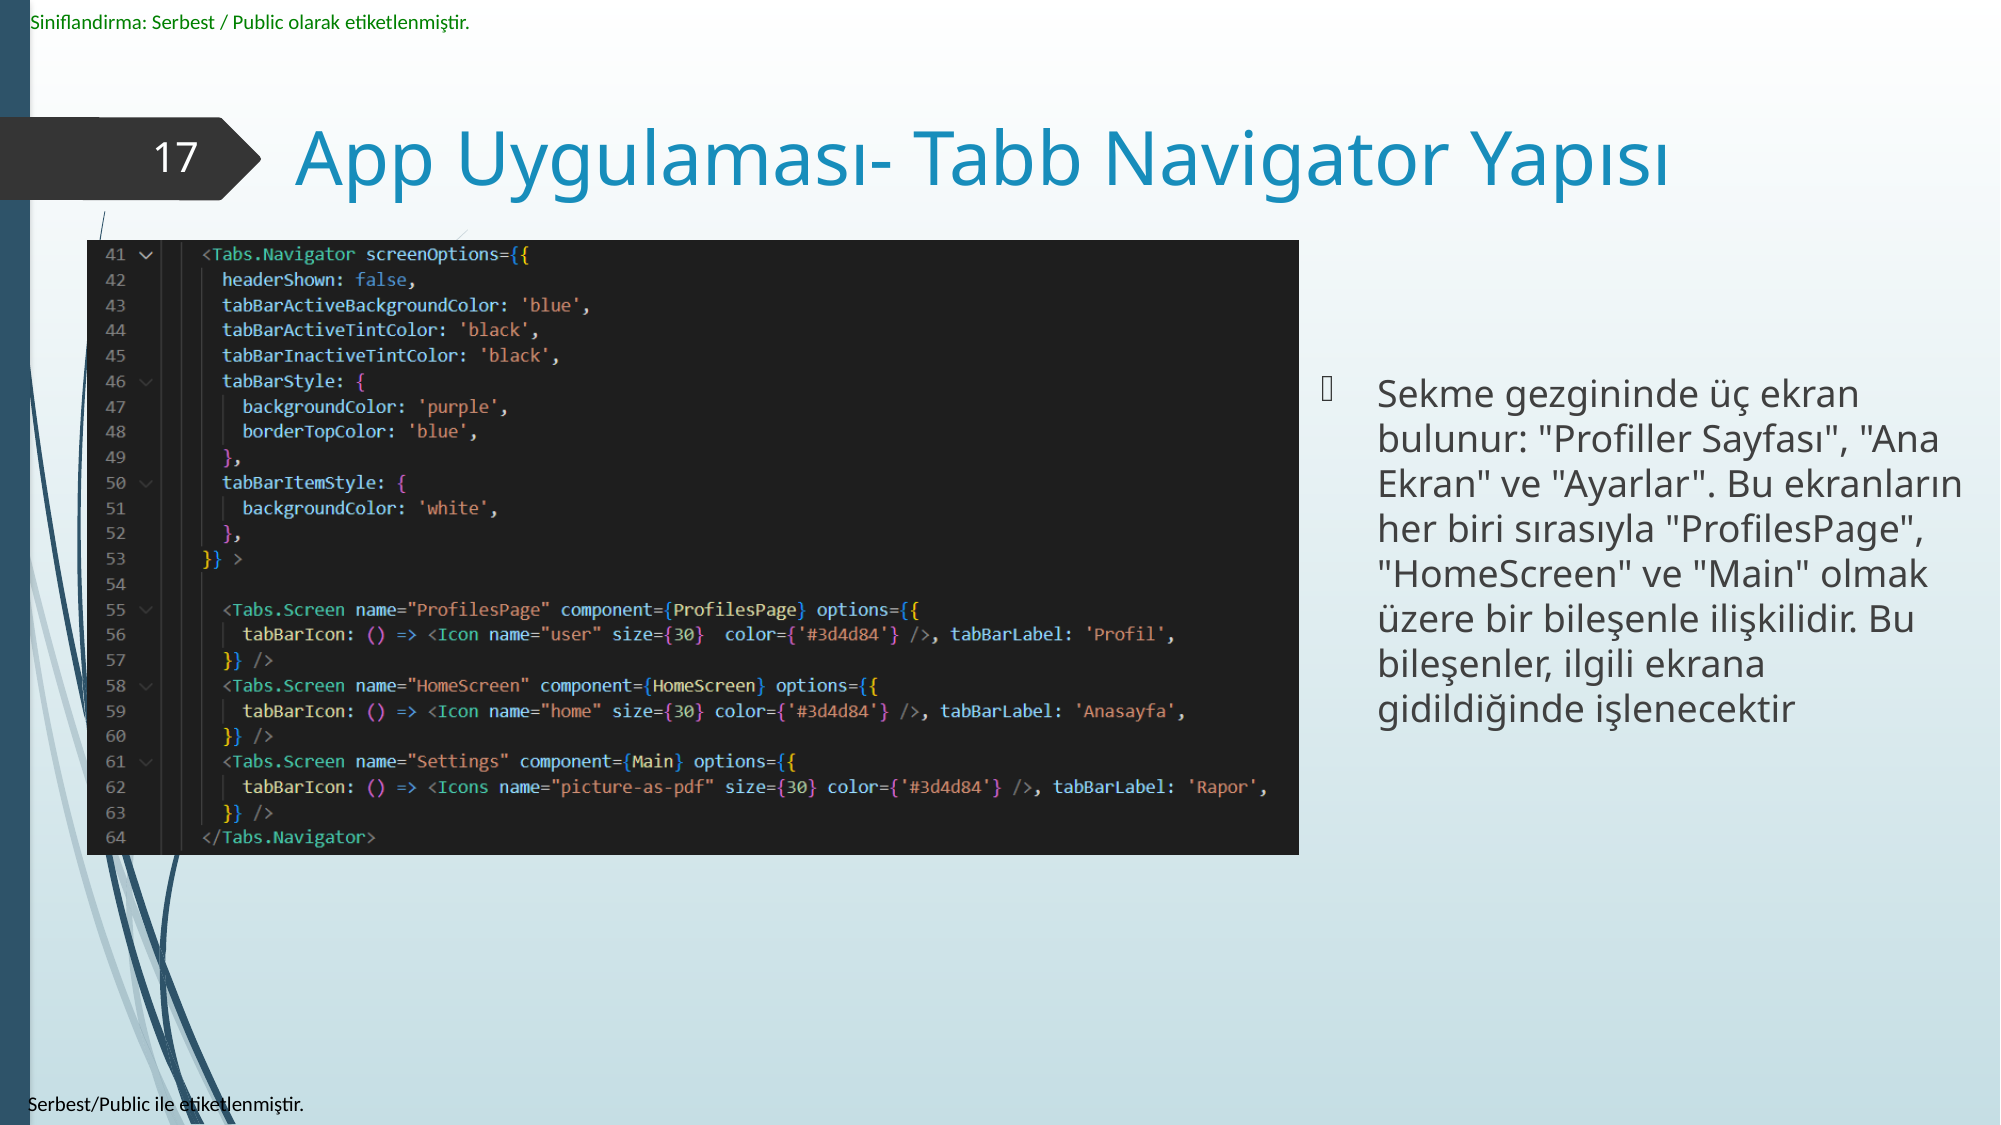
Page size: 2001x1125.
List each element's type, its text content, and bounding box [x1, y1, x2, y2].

list Sekme gezgininde üç ekran bulunur: "Profiller Sayfası", "Ana Ekran" ve "Ayarlar". Bu ekranların her biri sırasıyla "ProfilesPage", "HomeScreen" ve "Main" olmak üzere bir bileşenle ilişkilidir. Bu bileşenler, ilgili ekrana gidildiğinde işlenecektir [1305, 362, 1990, 1049]
picture [86, 240, 1300, 855]
slide_number 17 [87, 129, 216, 190]
title App Uygulaması- Tabb Navigator Yapısı [280, 102, 1888, 313]
